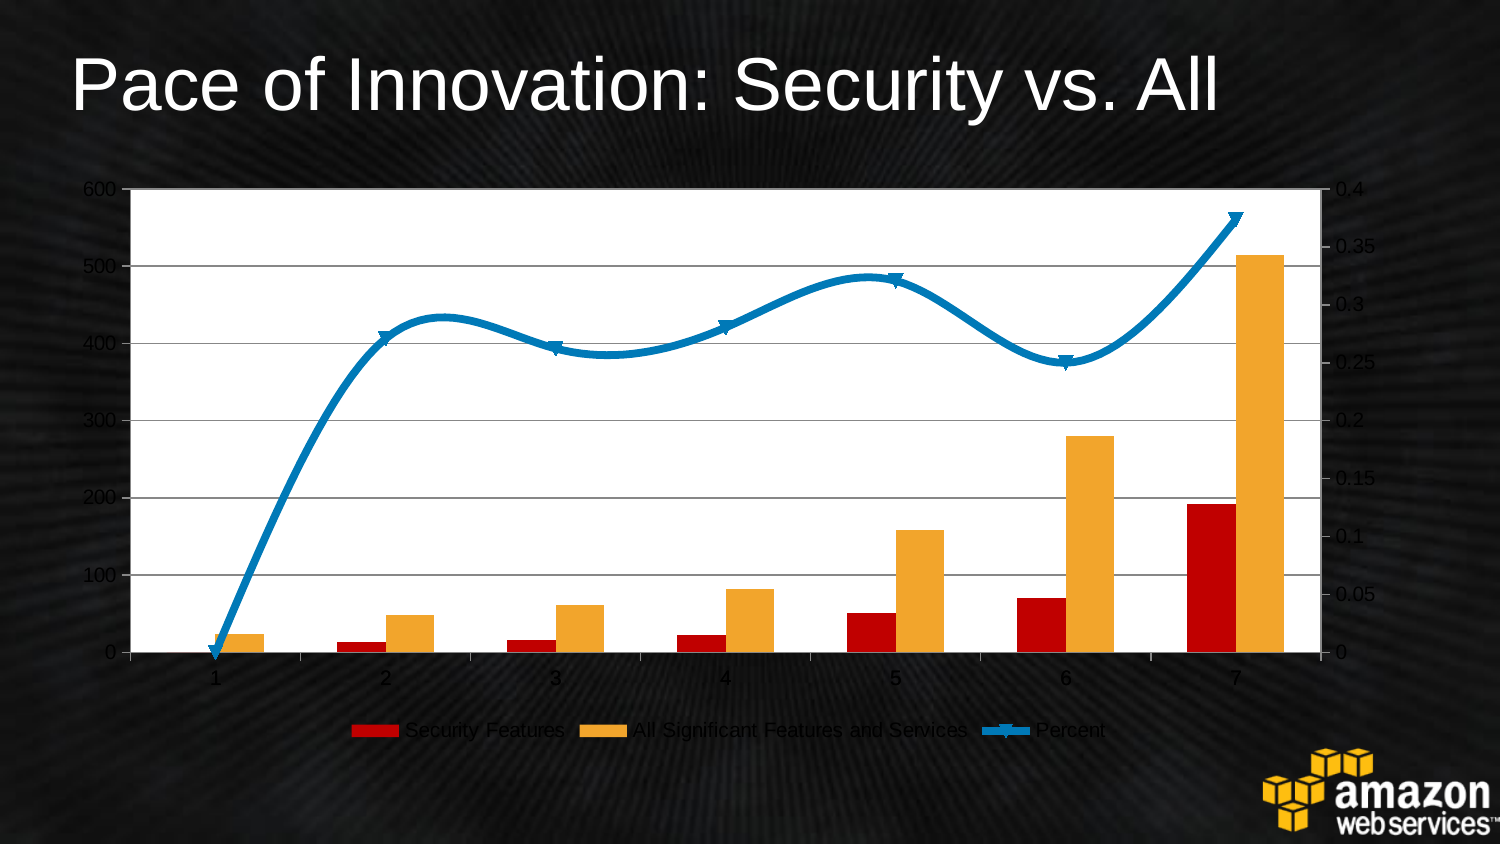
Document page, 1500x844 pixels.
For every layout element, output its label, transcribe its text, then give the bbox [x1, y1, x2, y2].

chart [55, 165, 1402, 749]
text_box Pace of Innovation: Security vs. All [56, 28, 1444, 169]
picture [0, 0, 1500, 844]
